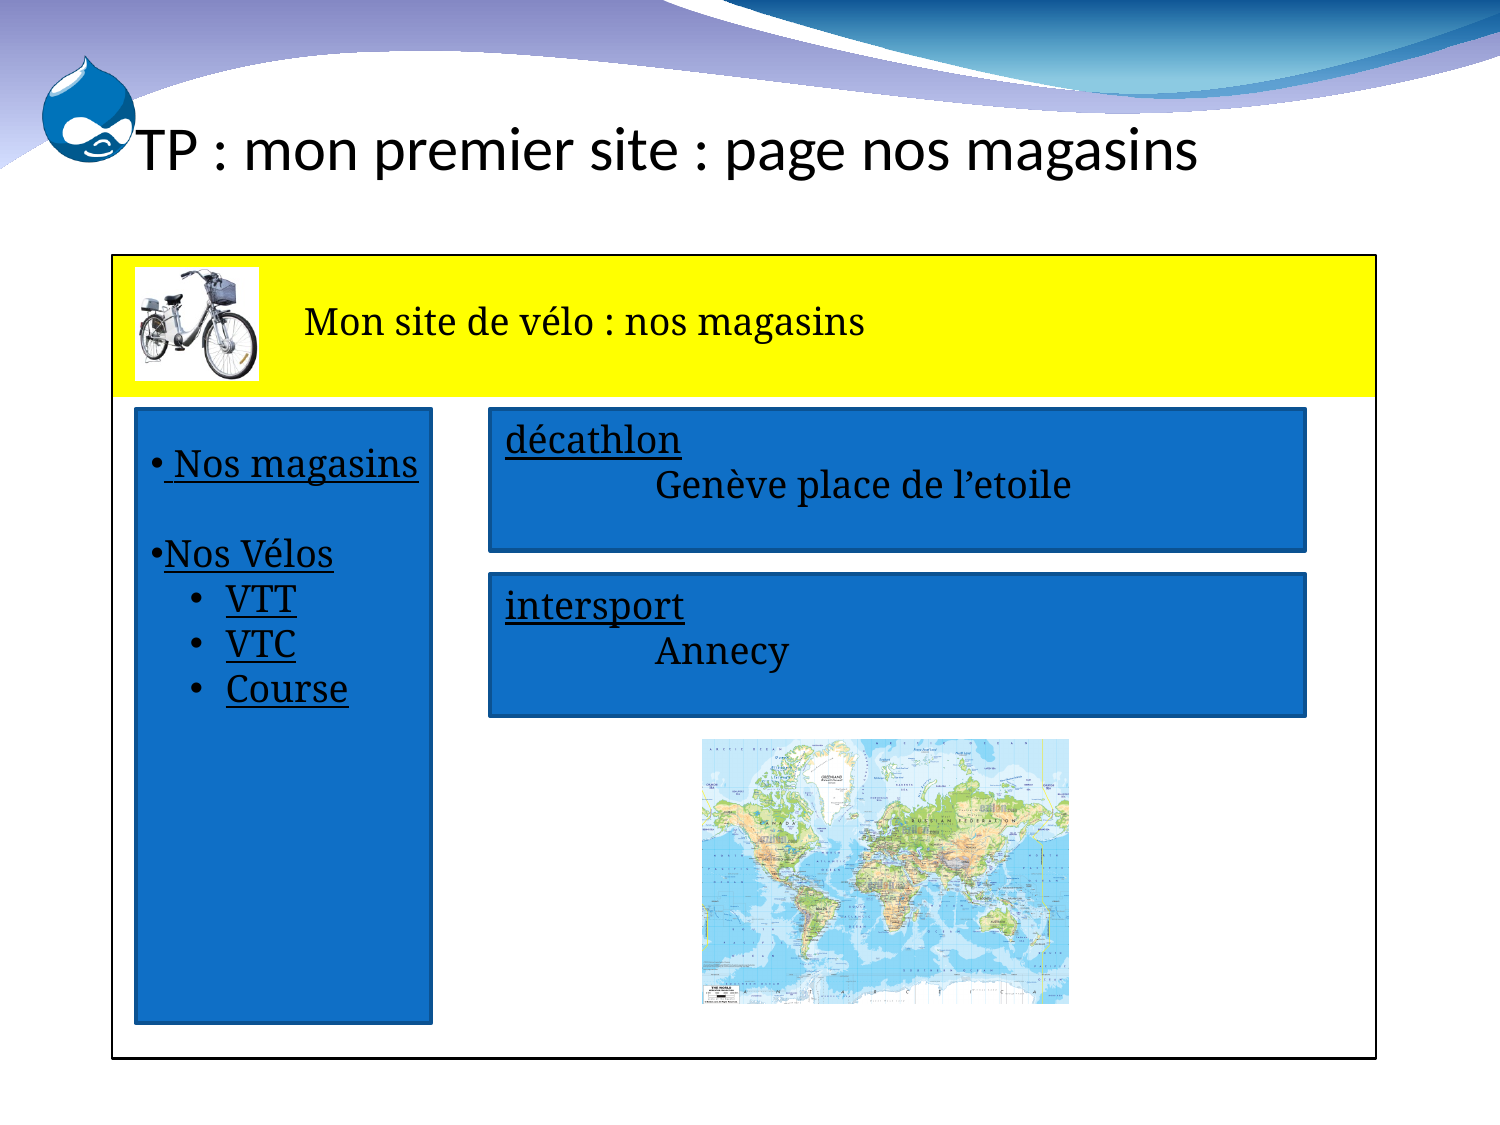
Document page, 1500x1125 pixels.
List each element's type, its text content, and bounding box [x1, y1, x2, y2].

text_box intersport Annecy [488, 572, 1307, 718]
picture [702, 739, 1070, 1004]
text_box [110, 253, 1378, 1061]
text_box décathlon Genève place de l’etoile [488, 407, 1307, 553]
picture [135, 266, 260, 381]
title TP : mon premier site : page nos magasins [135, 42, 1486, 183]
text_box Nos magasins Nos Vélos VTT VTC Course [135, 432, 455, 718]
picture [41, 54, 135, 163]
